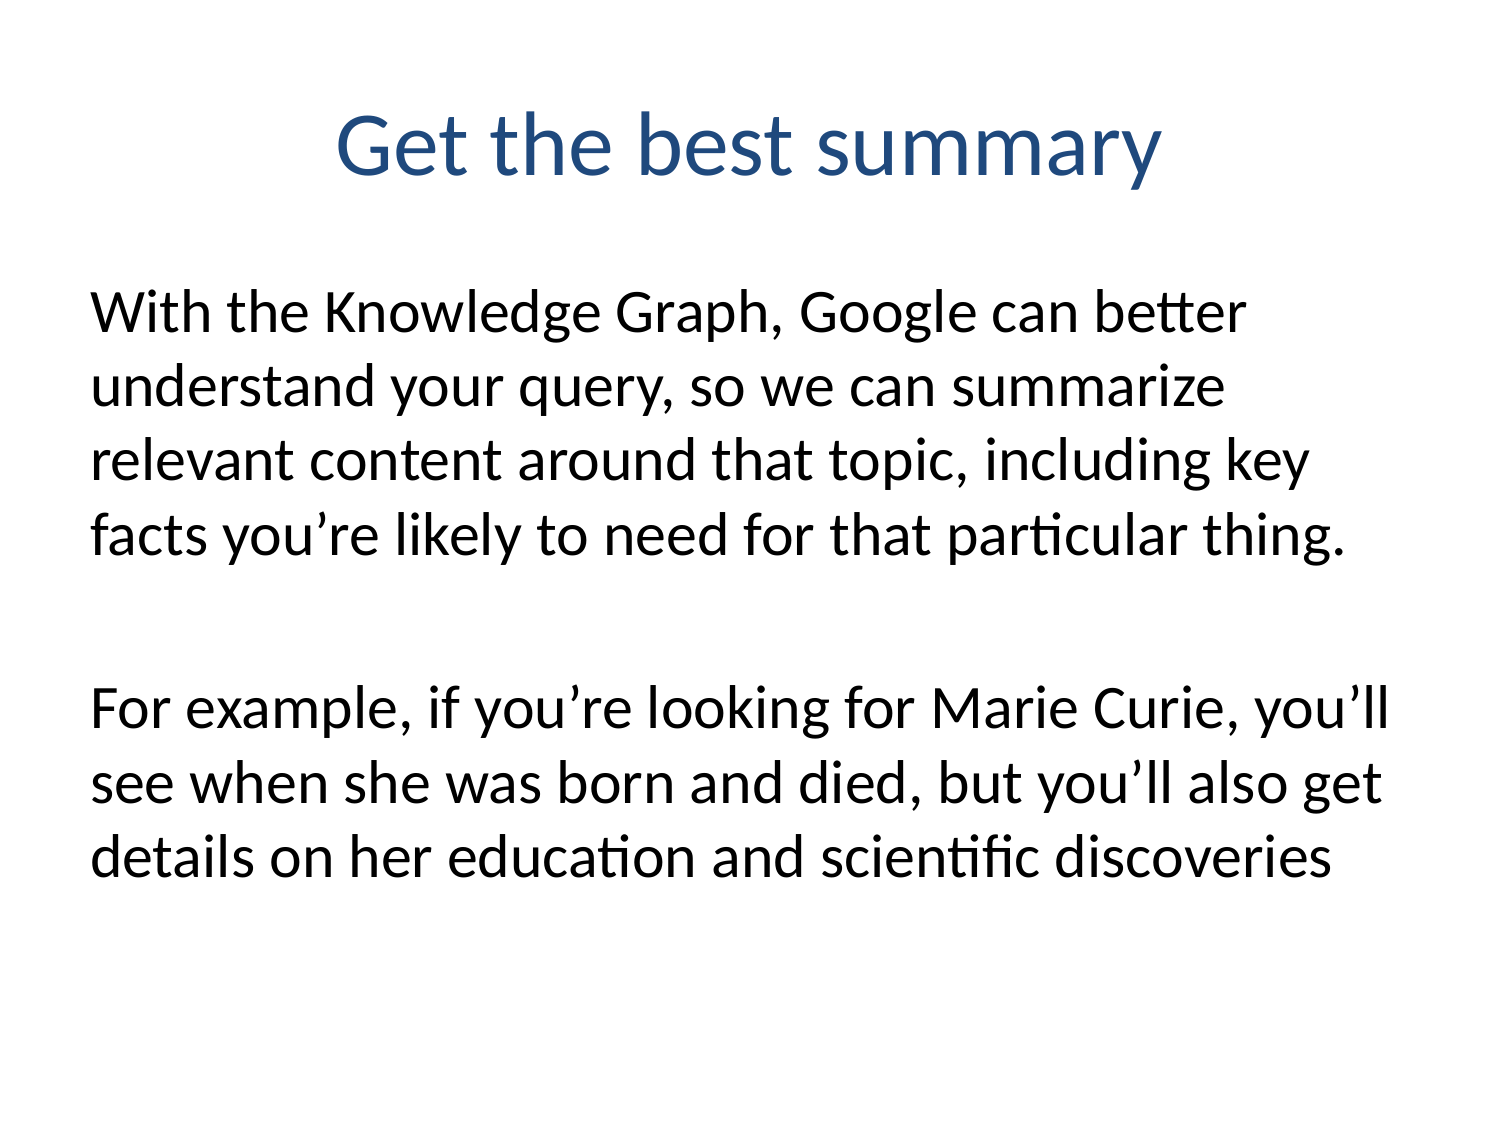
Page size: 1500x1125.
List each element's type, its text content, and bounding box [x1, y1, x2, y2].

list With the Knowledge Graph, Google can better understand your query, so we can summarize relevant content around that topic, including key facts you’re likely to need for that particular thing. For example, if you’re looking for Marie Curie, you’ll see when she was born and died, but you’ll also get details on her education and scientific discoveries [75, 262, 1425, 1005]
title Get the best summary [75, 45, 1425, 233]
